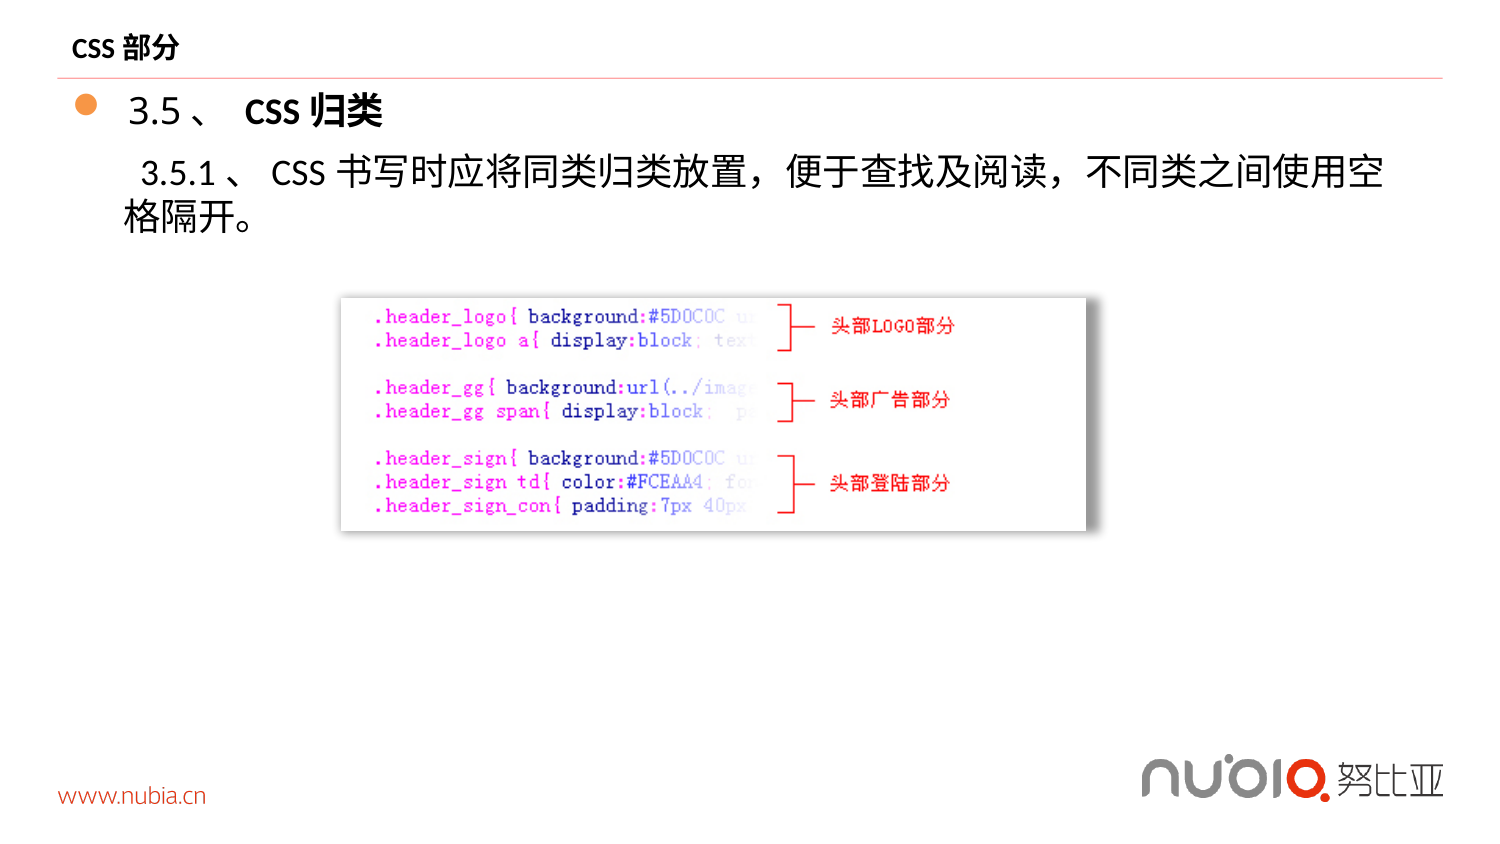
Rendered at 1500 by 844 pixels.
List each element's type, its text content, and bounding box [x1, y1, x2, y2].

text_box 3.5、 CSS归类 [57, 79, 1443, 193]
picture [341, 298, 1086, 531]
text_box CSS部分 [57, 24, 714, 69]
text_box 3.5.1、CSS书写时应将同类归类放置，便于查找及阅读，不同类之间使用空格隔开。 [33, 140, 1421, 651]
picture [57, 783, 206, 809]
picture [1142, 754, 1443, 802]
